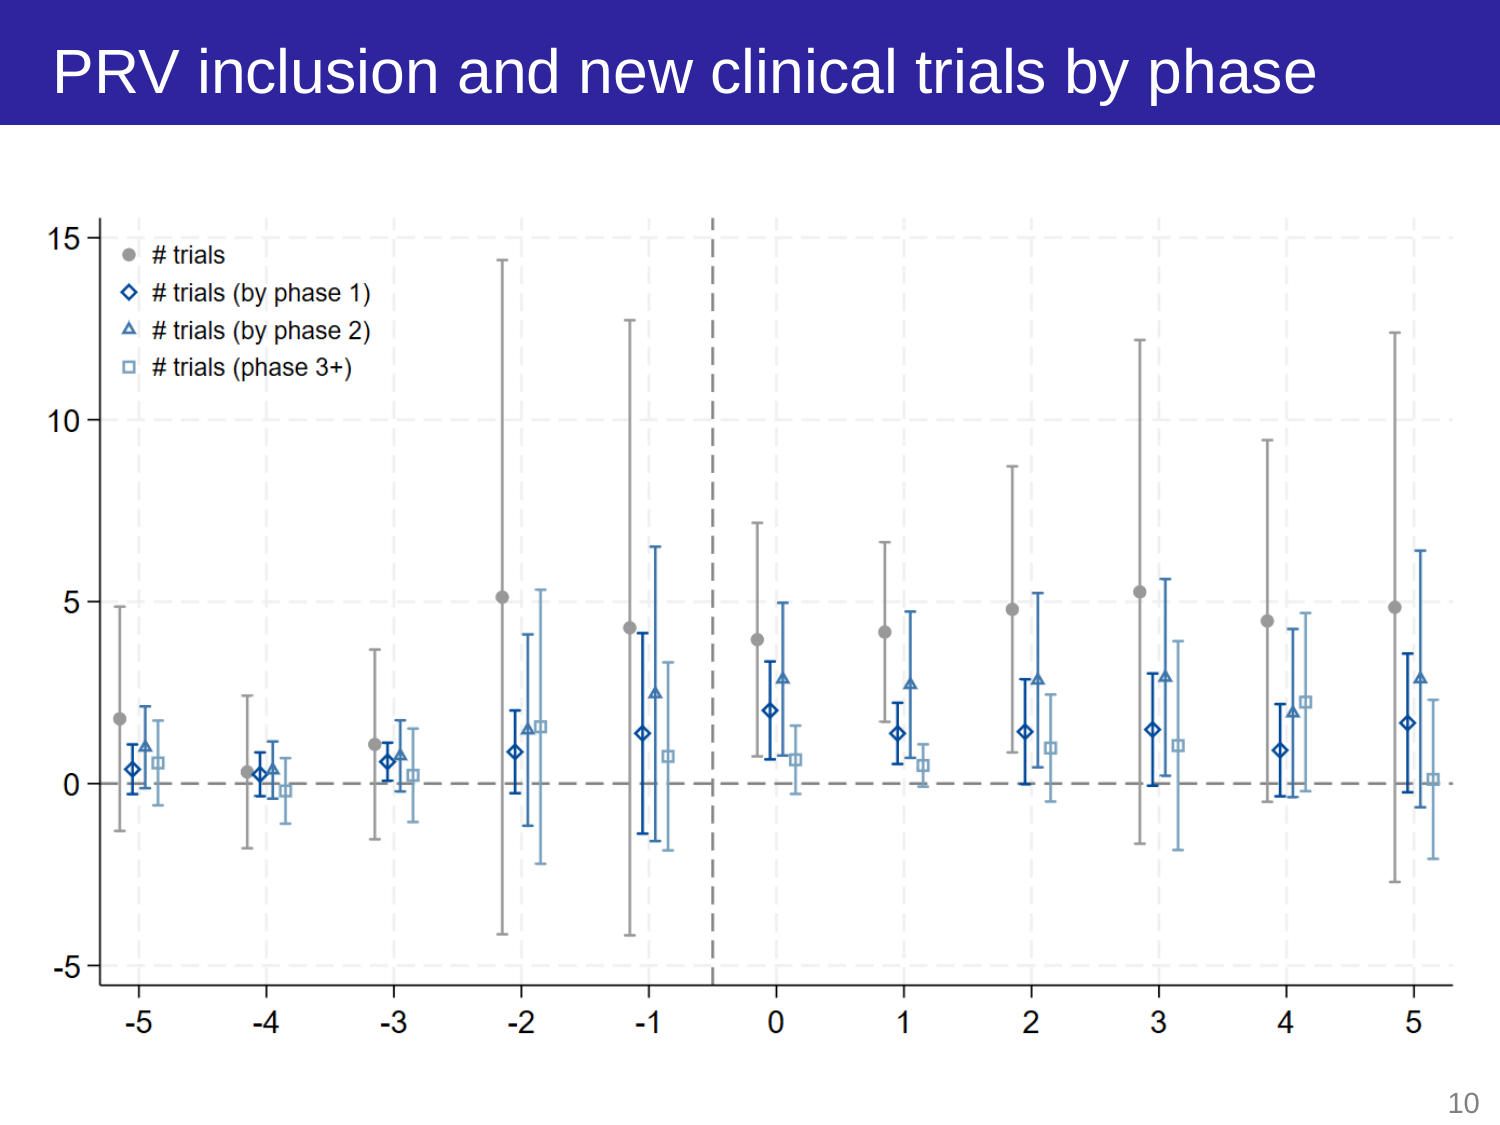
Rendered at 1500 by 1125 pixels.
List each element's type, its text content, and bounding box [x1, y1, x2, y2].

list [0, 186, 1485, 1087]
title PRV inclusion and new clinical trials by phase [37, 24, 1475, 113]
